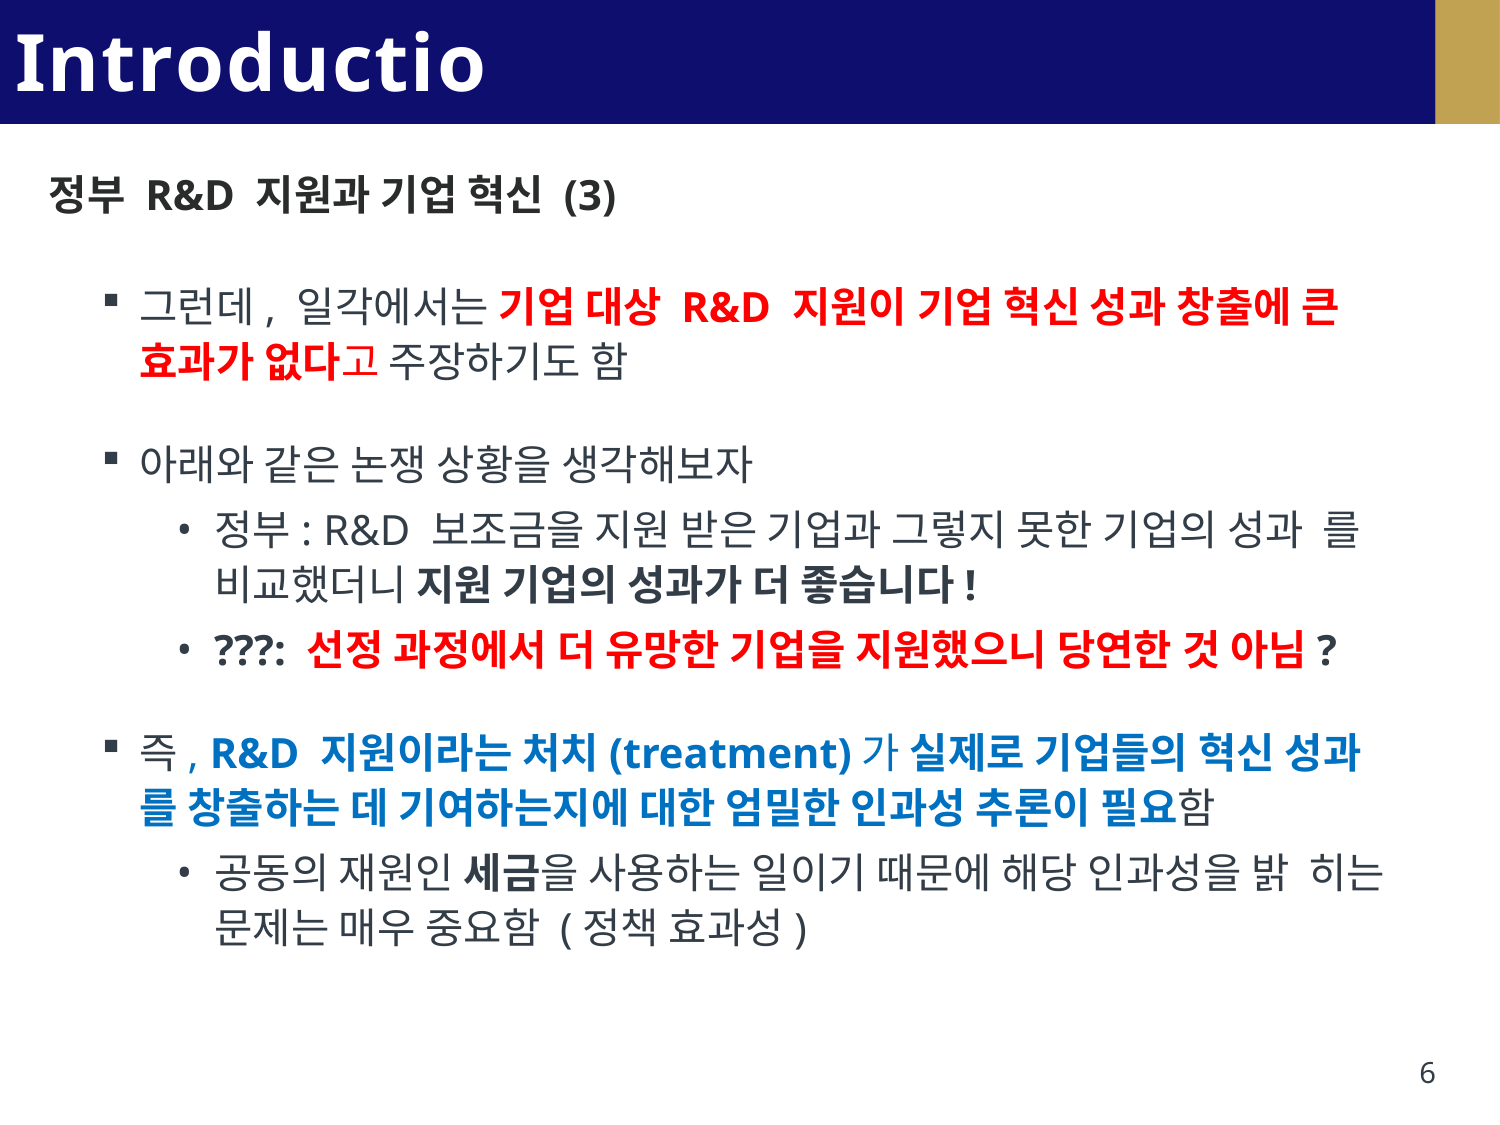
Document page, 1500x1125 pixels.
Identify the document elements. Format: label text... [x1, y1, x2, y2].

text_box 6 [1413, 1050, 1442, 1095]
title Introduction [12, 10, 507, 203]
text_box 정부 R&D 지원과 기업 혁신 (3) 그런데, 일각에서는 기업 대상 R&D 지원이 기업 혁신 성과 창출에 큰 효과가 없다고 주장하기도 함 아래와 같은 논쟁 상황을 생각해보자 정부: R&D 보조금을 지원 받은 기업과 그렇지 못한 기업의 성과 를 비교했더니 지원 기업의 성과가 더 좋습니다! ???: 선정 과정에서 더 유망한 기업을 지원했으니 당연한 것 아님? 즉, R&D 지원이라는 처치(treatment)가 실제로 기업들의 혁신 성과 를 창출하는 데 기여하는지에 대한 엄밀한 인과성 추론이 필요함 공동의 재원인 세금을 사용하는 일이기 때문에 해당 인과성을 밝 히는 문제는 매우 중요함 (정책 효과성) [46, 166, 1434, 952]
